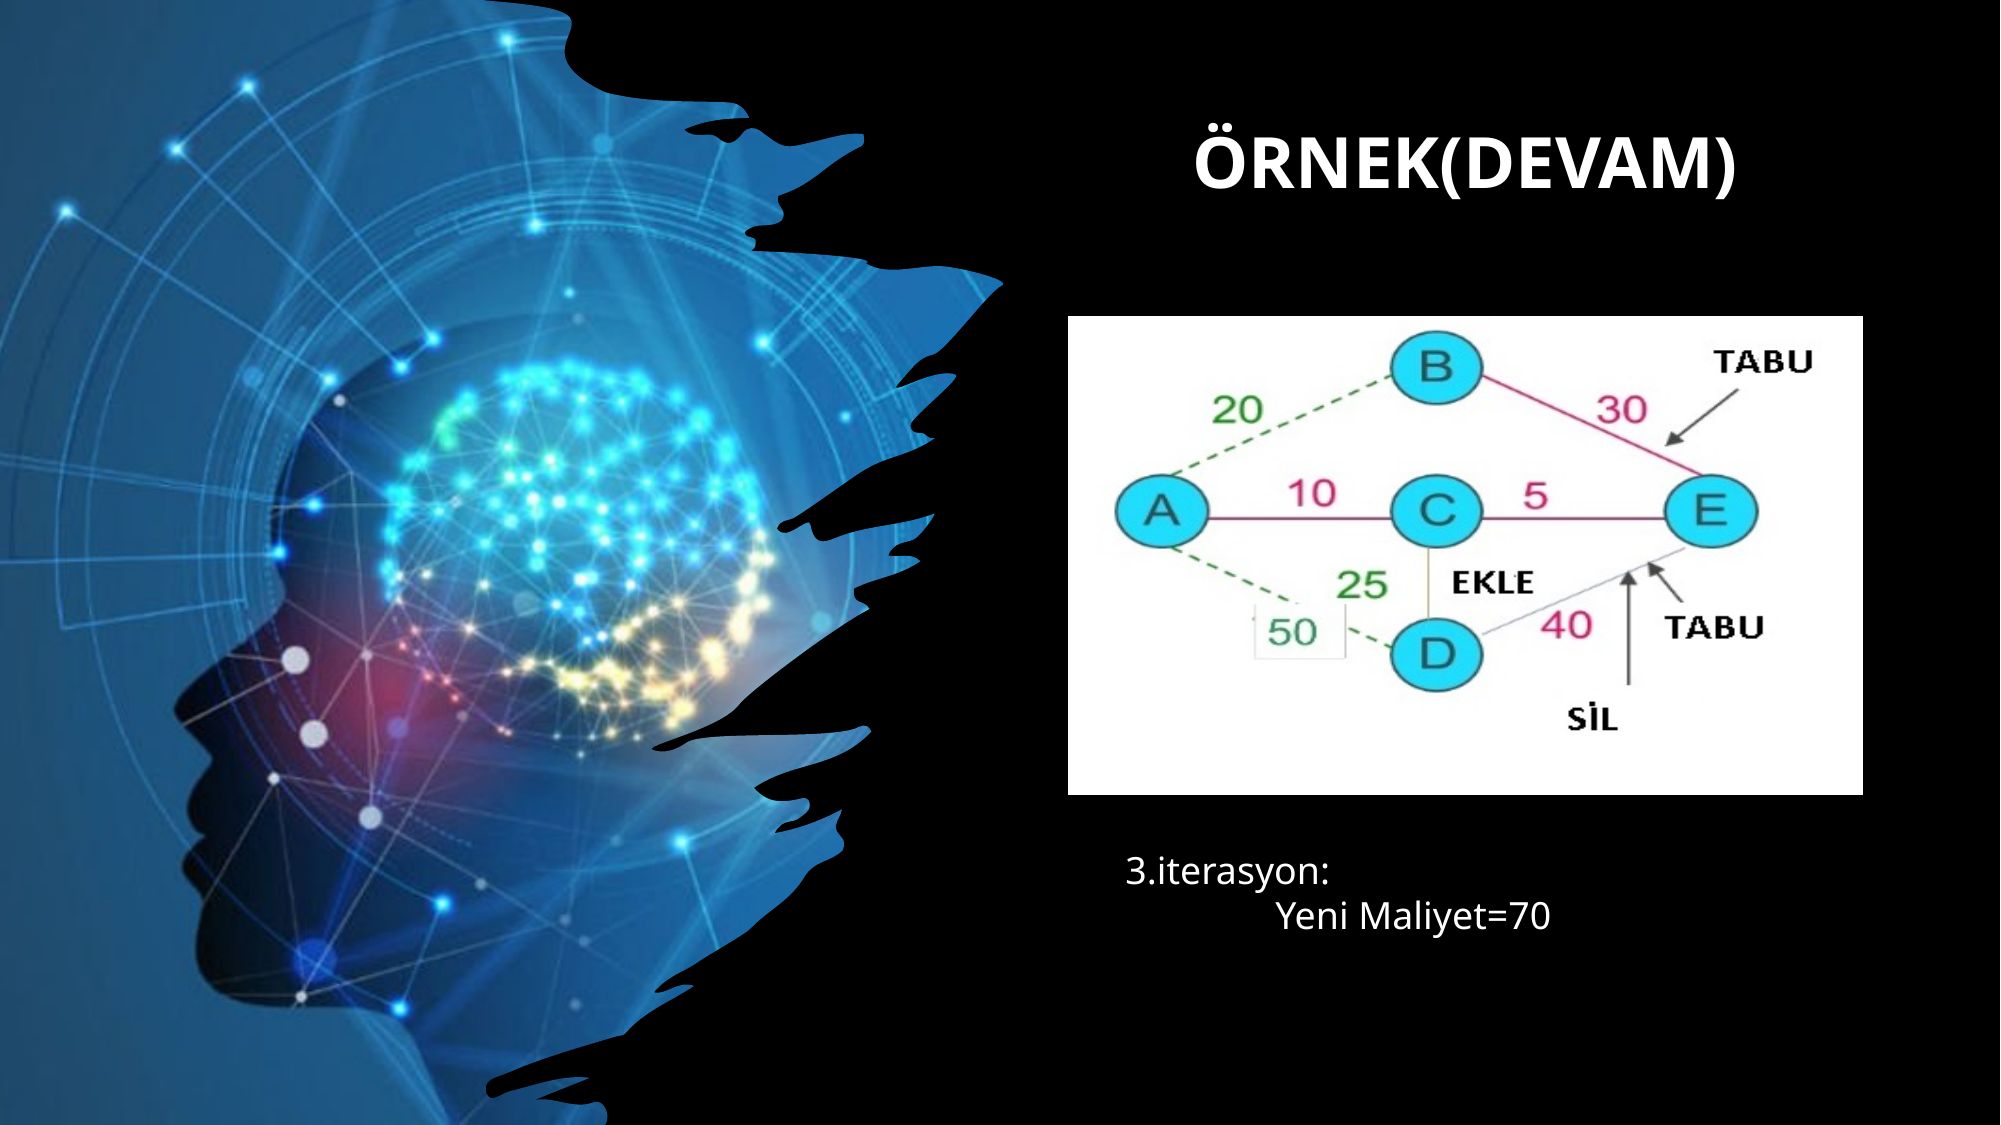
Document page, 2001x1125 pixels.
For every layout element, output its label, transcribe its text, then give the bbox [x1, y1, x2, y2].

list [1067, 316, 1863, 796]
picture [0, 0, 1004, 1125]
text_box 3.iterasyon: Yeni Maliyet=70 [1110, 839, 1663, 944]
title Örnek(devam) [1068, 59, 1863, 316]
